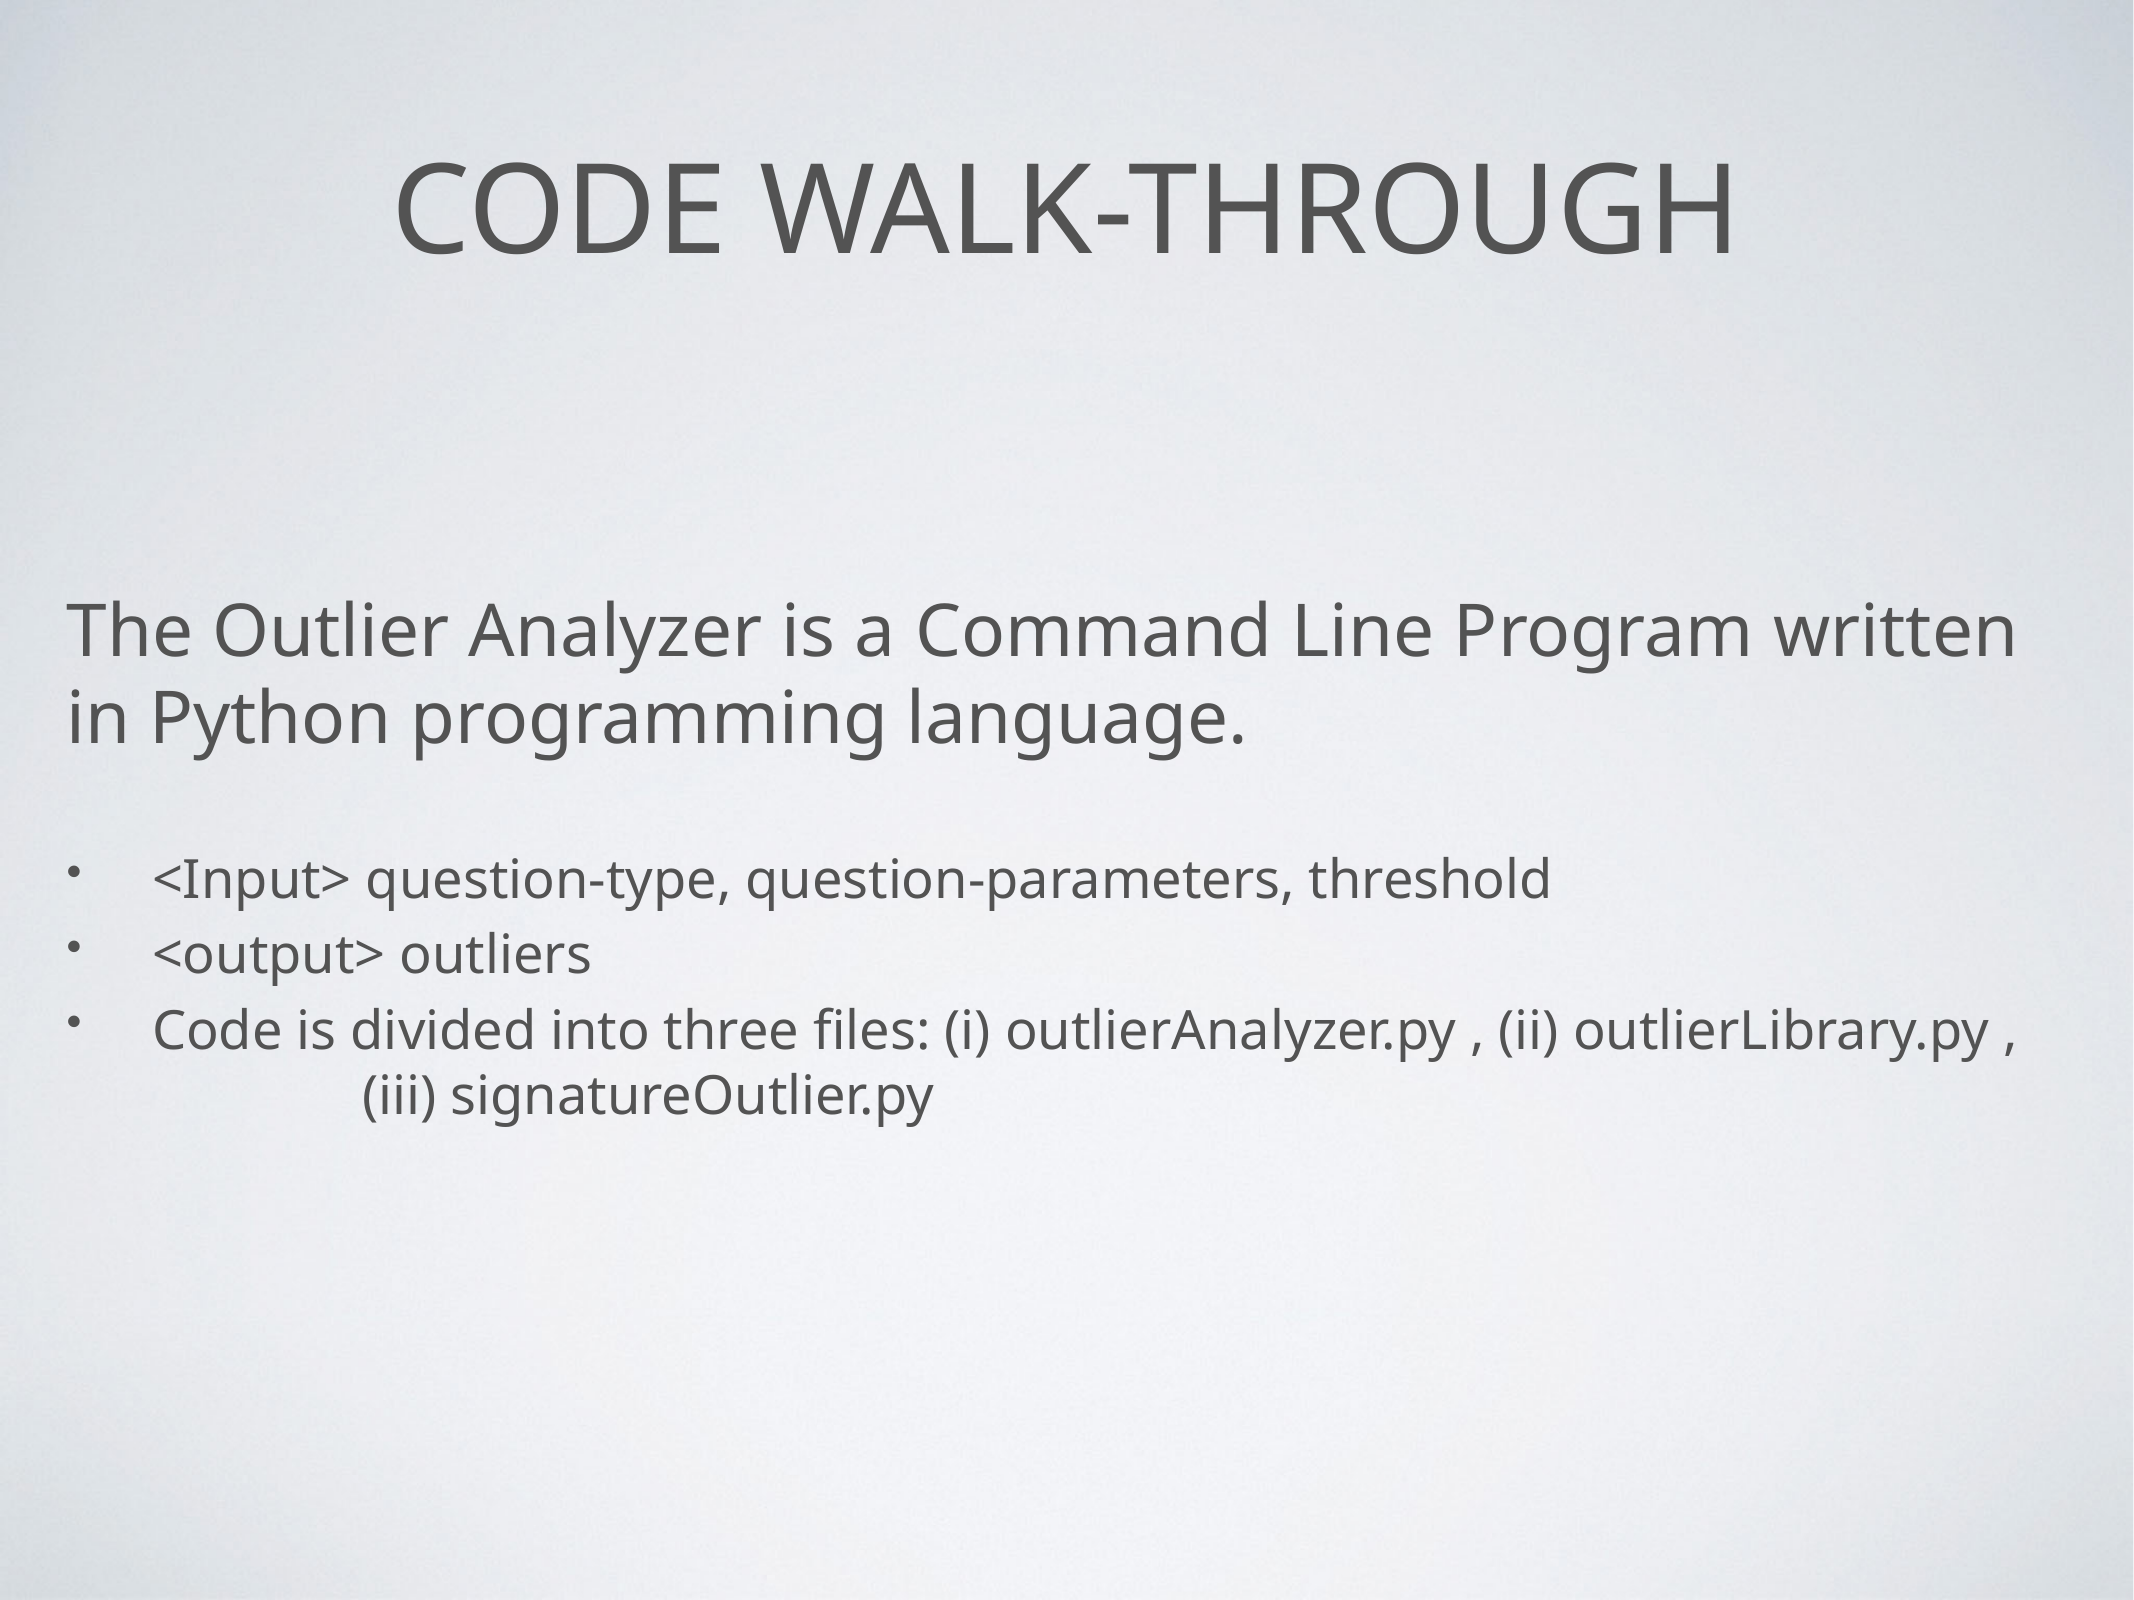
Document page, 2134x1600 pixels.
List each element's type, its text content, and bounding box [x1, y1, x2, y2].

list The Outlier Analyzer is a Command Line Program written in Python programming language. <Input> question-type, question-parameters, threshold <output> outliers Code is divided into three files: (i) outlierAnalyzer.py , (ii) outlierLibrary.py , (iii) signatureOutlier.py [57, 226, 2076, 1482]
title Code walk-through [57, 41, 2076, 226]
picture [0, 0, 2134, 1600]
